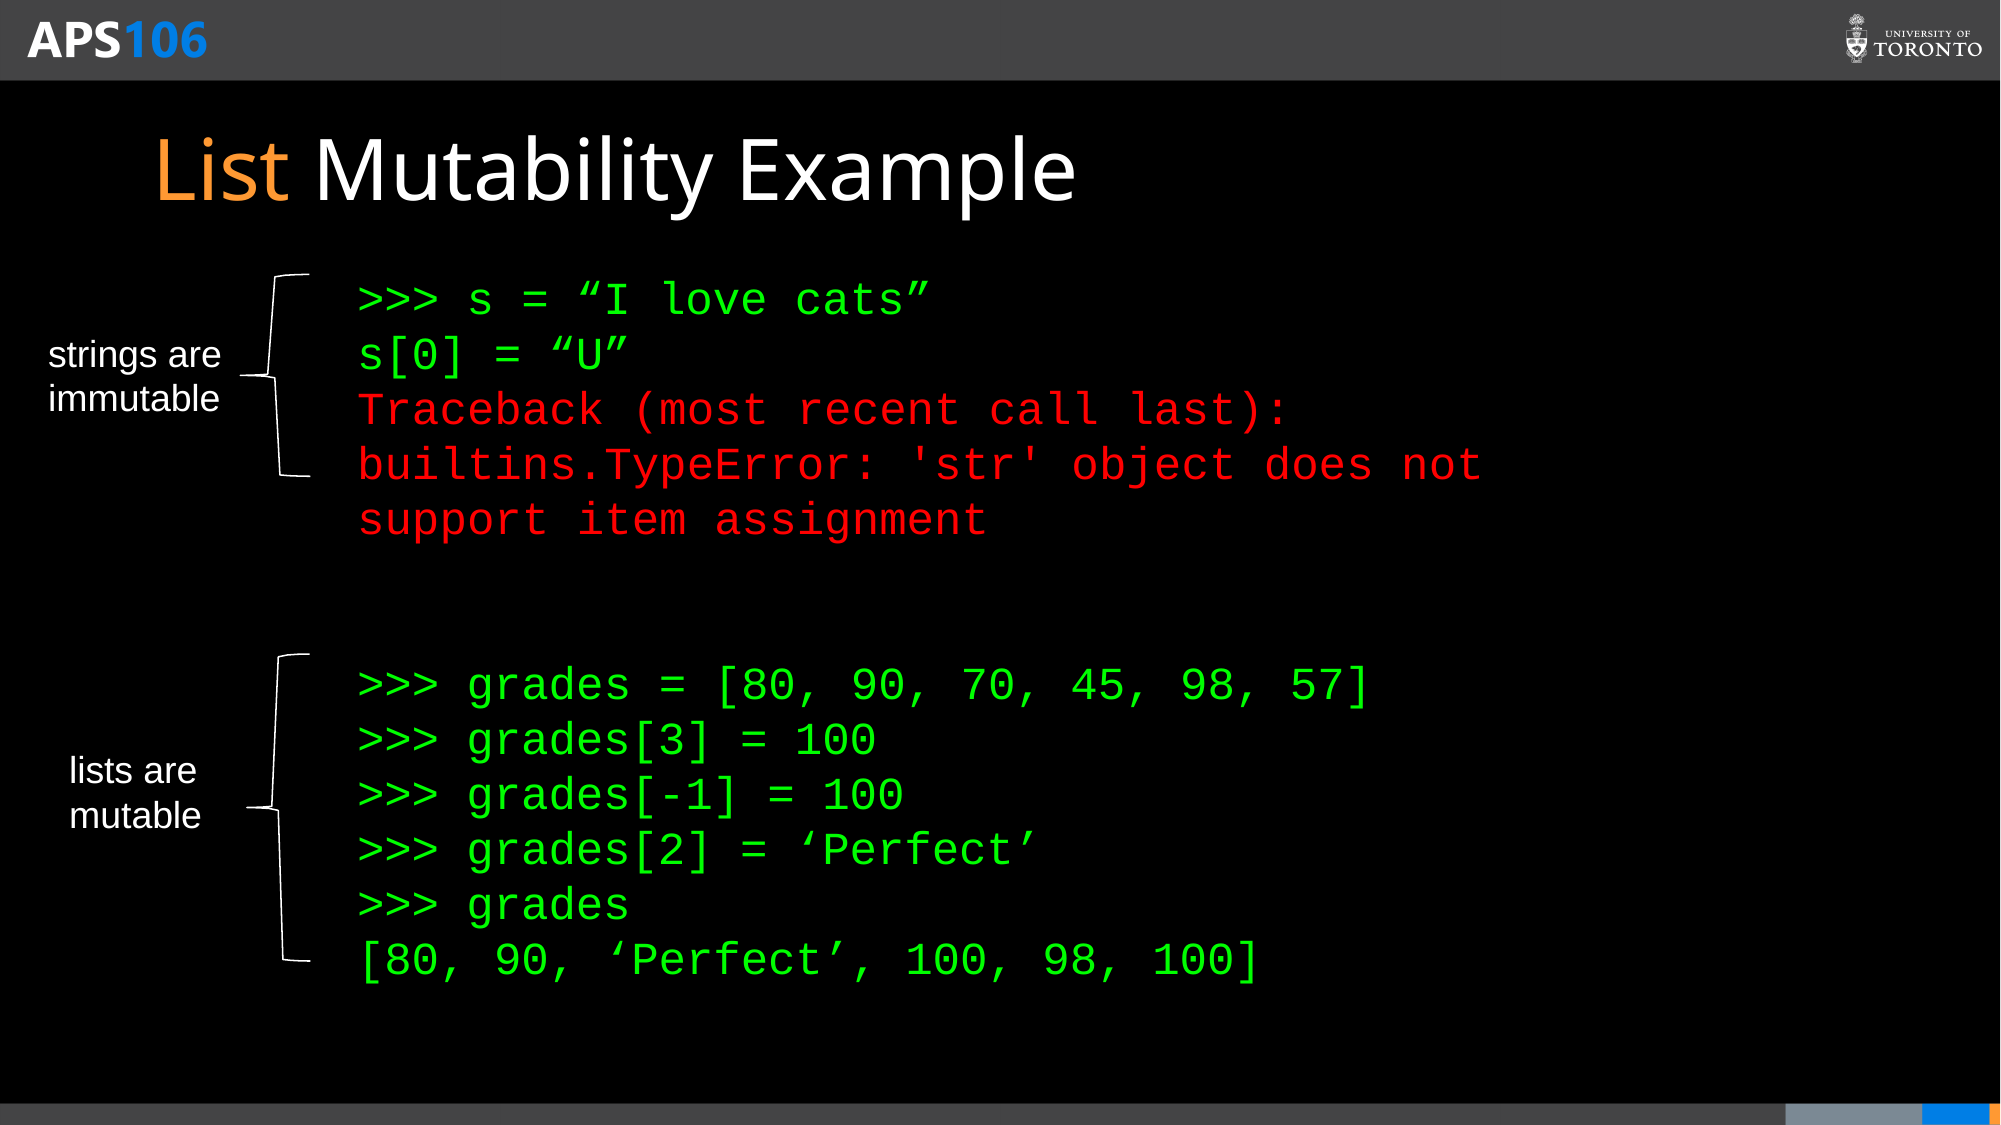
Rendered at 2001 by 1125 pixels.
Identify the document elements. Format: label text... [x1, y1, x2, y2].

text_box [240, 274, 311, 477]
text_box >>> s = “I love cats” s[0] = “U” Traceback (most recent call last): builtins.TypeError: 'str' object does not support item assignment >>> grades = [80, 90, 70, 45, 98, 57] >>> grades[3] = 100 >>> grades[-1] = 100 >>> grades[2] = ‘Perfect’ >>> grades [80, 90, ‘Perfect’, 100, 98, 100] [340, 261, 1608, 992]
picture [0, 0, 2001, 1125]
text_box lists are mutable [67, 746, 205, 836]
title List Mutability Example [137, 119, 1863, 227]
text_box [246, 654, 311, 962]
text_box strings are immutable [46, 330, 226, 420]
